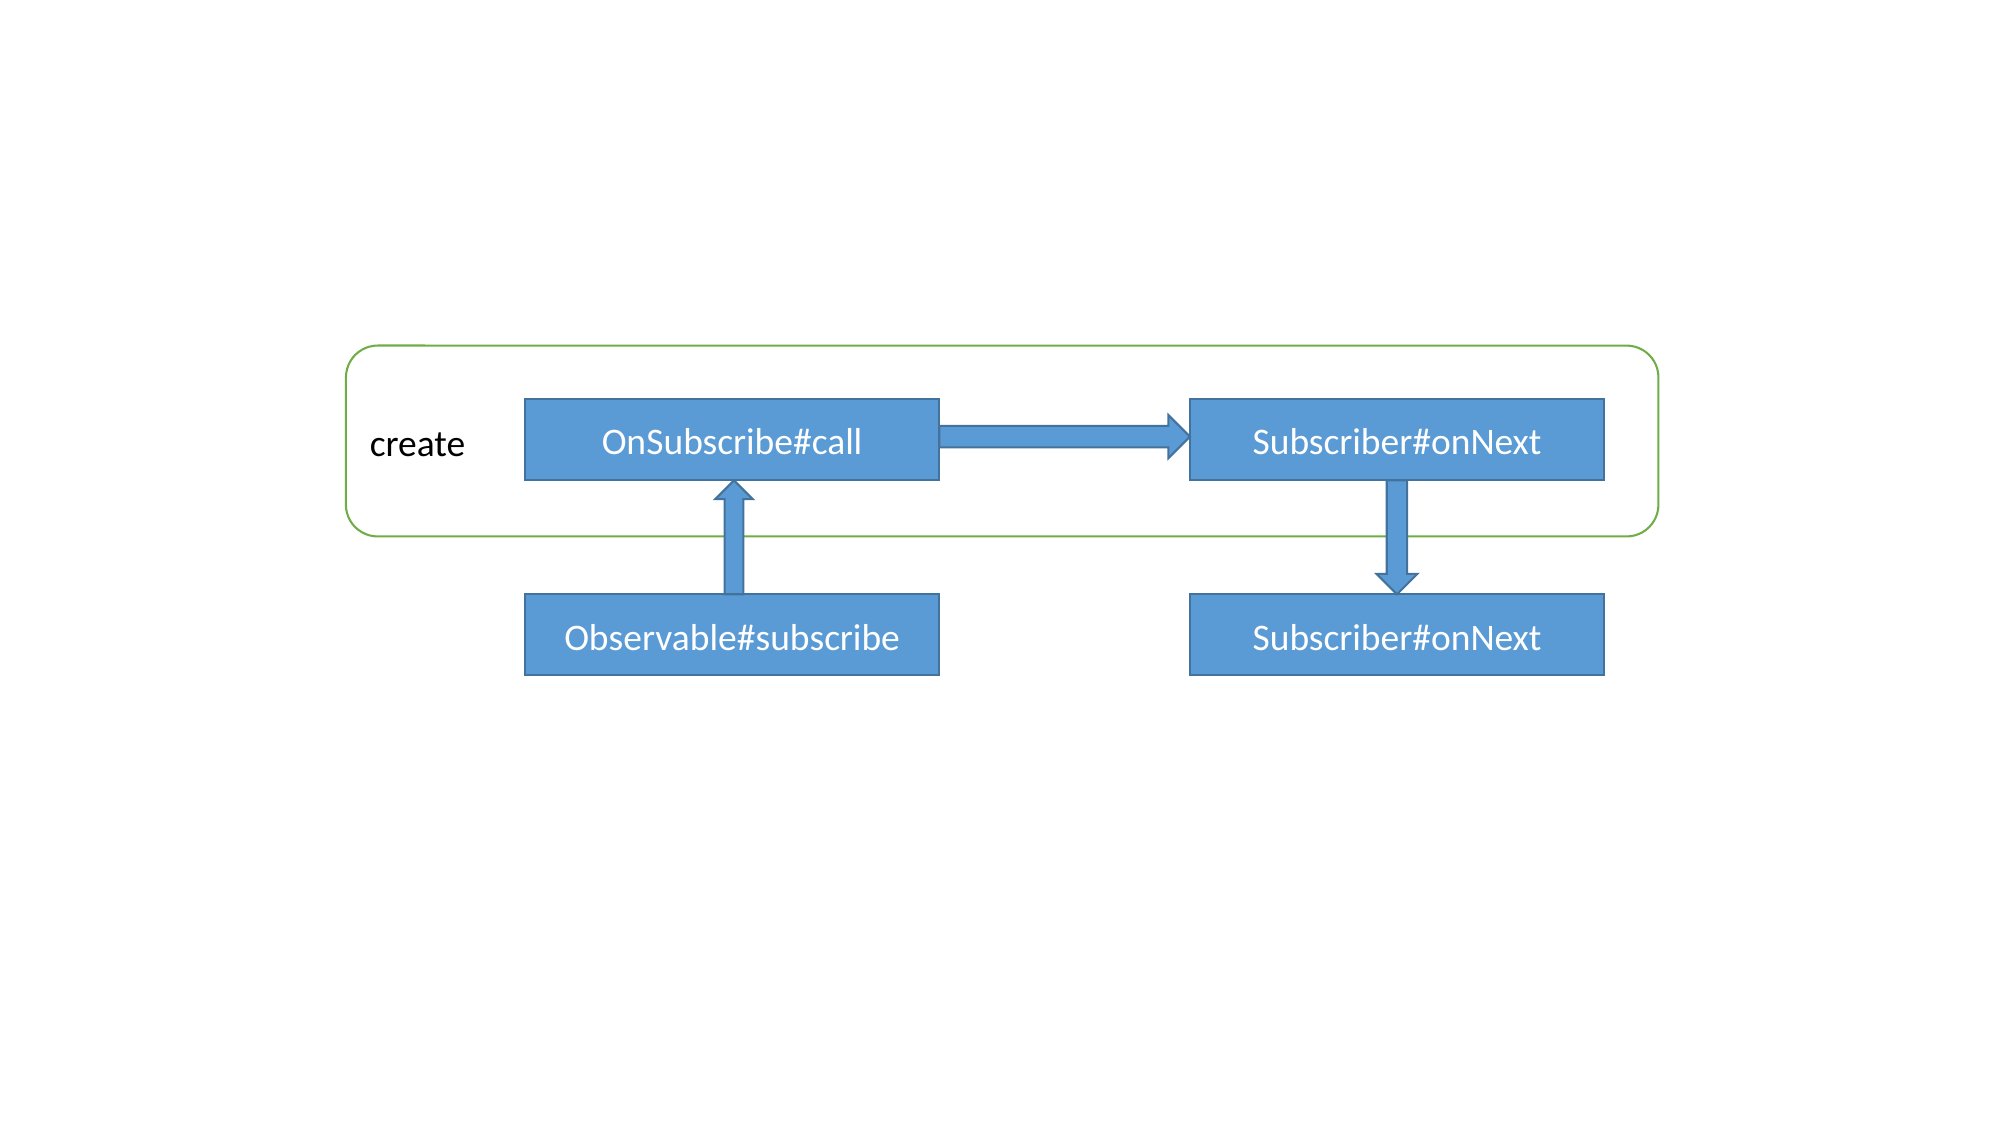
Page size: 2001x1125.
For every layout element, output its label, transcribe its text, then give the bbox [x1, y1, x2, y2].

text_box [712, 478, 756, 596]
text_box Subscriber#onNext [1189, 398, 1605, 481]
text_box Subscriber#onNext [1189, 593, 1605, 676]
text_box OnSubscribe#call [524, 398, 940, 481]
text_box Observable#subscribe [524, 593, 940, 676]
text_box create [344, 344, 1660, 538]
text_box [938, 412, 1192, 461]
text_box [1374, 479, 1420, 596]
